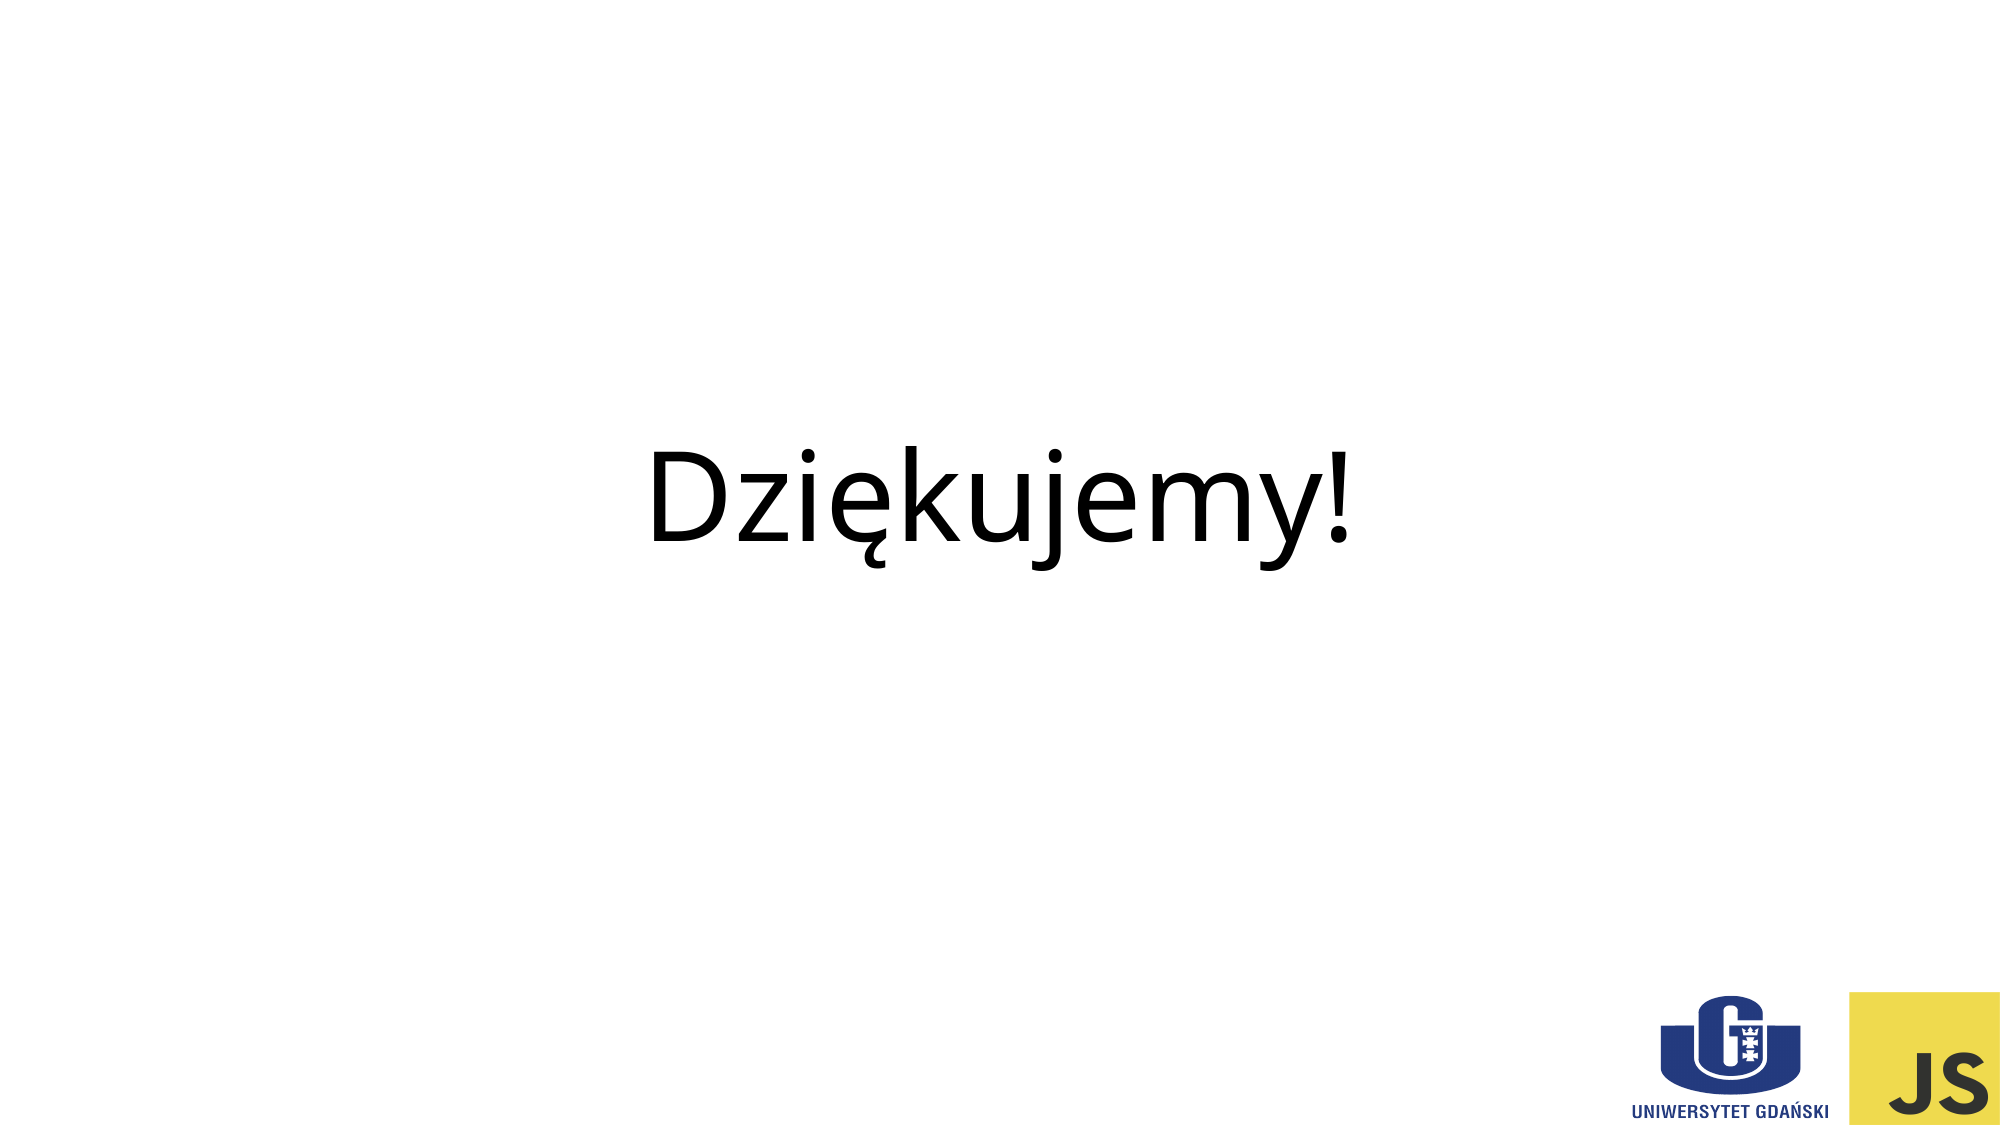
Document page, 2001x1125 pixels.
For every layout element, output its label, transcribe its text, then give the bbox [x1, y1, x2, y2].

picture [1625, 992, 1837, 1125]
picture [1849, 992, 2000, 1125]
title Dziękujemy! [249, 184, 1750, 576]
